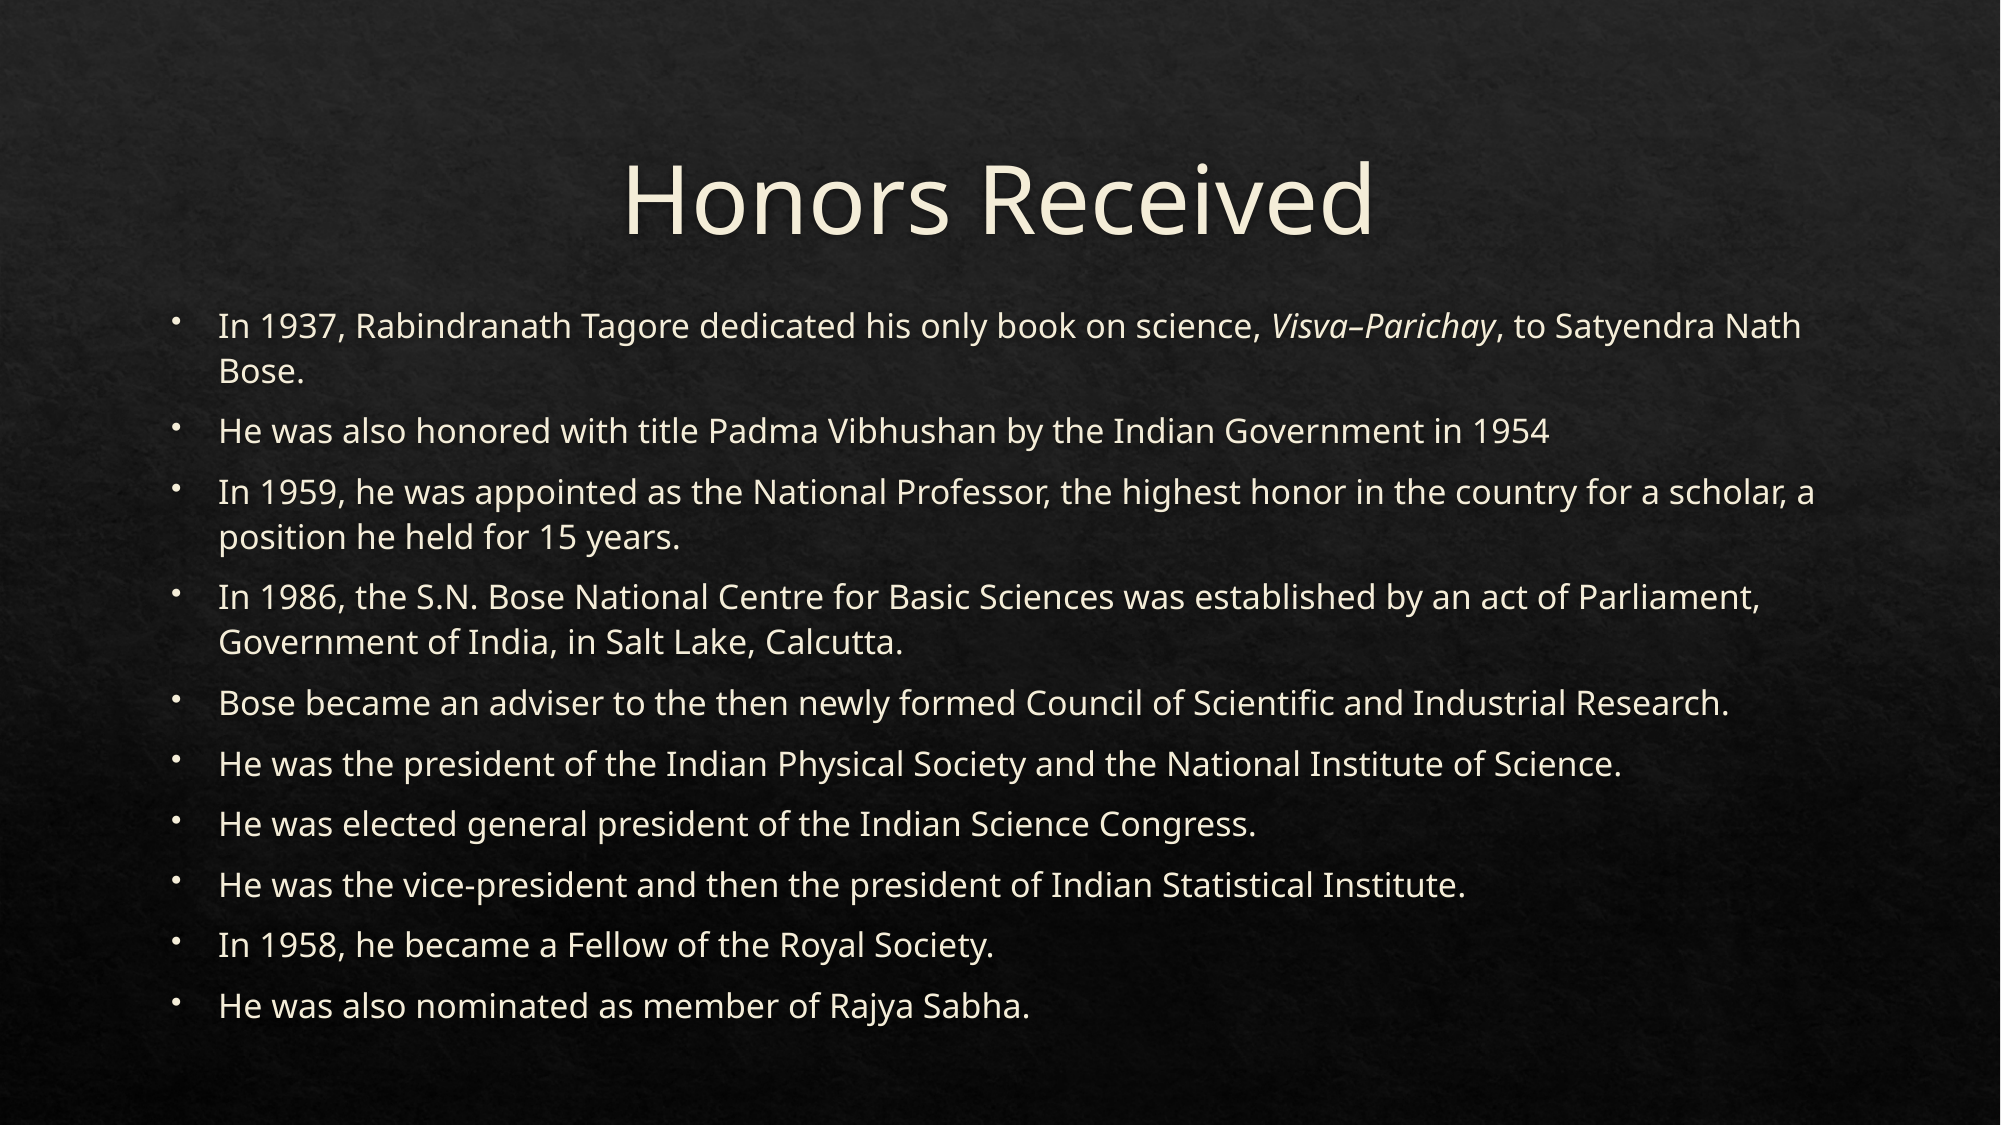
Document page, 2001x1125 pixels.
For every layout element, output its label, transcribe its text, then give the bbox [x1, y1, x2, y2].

title Honors Received [149, 99, 1849, 288]
list In 1937, Rabindranath Tagore dedicated his only book on science, Visva–Parichay, to Satyendra Nath Bose. He was also honored with title Padma Vibhushan by the Indian Government in 1954 In 1959, he was appointed as the National Professor, the highest honor in the country for a scholar, a position he held for 15 years. In 1986, the S.N. Bose National Centre for Basic Sciences was established by an act of Parliament, Government of India, in Salt Lake, Calcutta. Bose became an adviser to the then newly formed Council of Scientific and Industrial Research. He was the president of the Indian Physical Society and the National Institute of Science. He was elected general president of the Indian Science Congress. He was the vice-president and then the president of Indian Statistical Institute. In 1958, he became a Fellow of the Royal Society. He was also nominated as member of Rajya Sabha. [151, 292, 1851, 1039]
